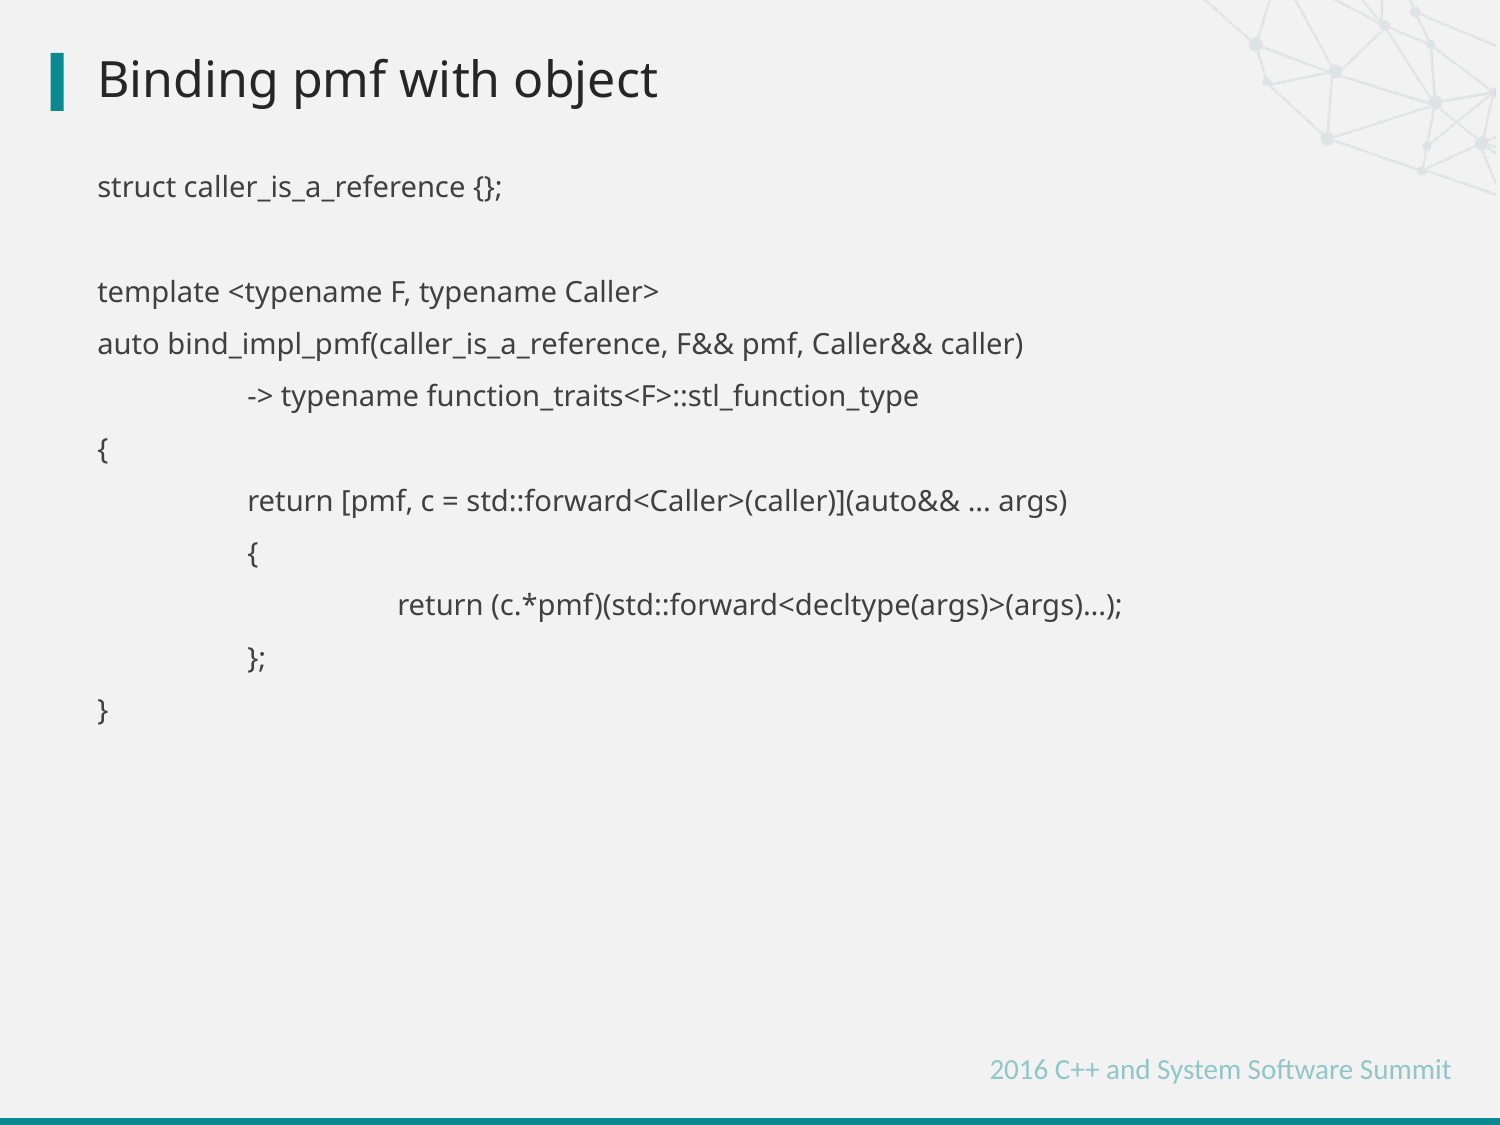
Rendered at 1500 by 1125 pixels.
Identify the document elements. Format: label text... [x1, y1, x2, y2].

title Binding pmf with object [82, 42, 1185, 121]
picture [0, 1118, 1500, 1125]
list struct caller_is_a_reference {}; template <typename F, typename Caller> auto bind_impl_pmf(caller_is_a_reference, F&& pmf, Caller&& caller) -> typename function_traits<F>::stl_function_type { return [pmf, c = std::forward<Caller>(caller)](auto&& ... args) { return (c.*pmf)(std::forward<decltype(args)>(args)...); }; } [82, 165, 1457, 1018]
